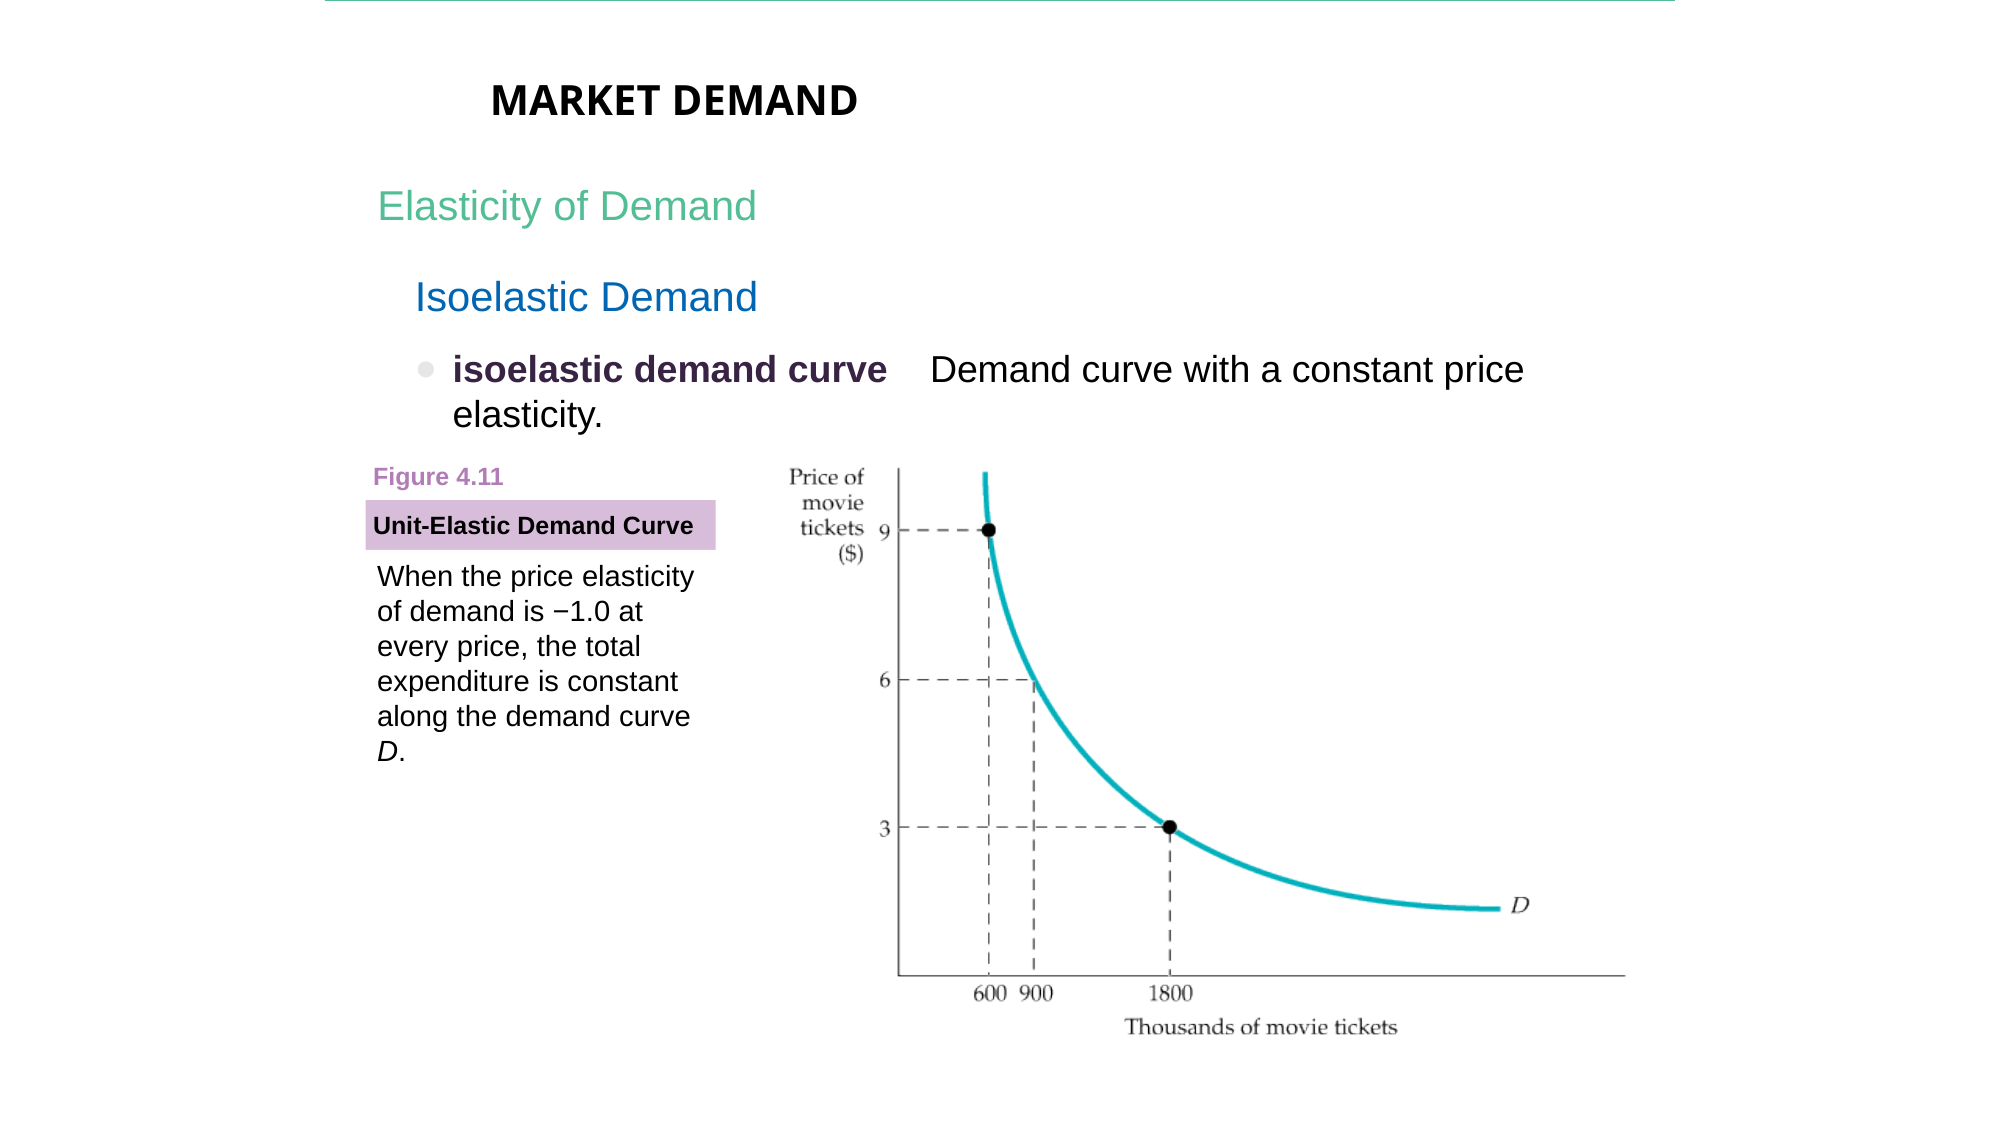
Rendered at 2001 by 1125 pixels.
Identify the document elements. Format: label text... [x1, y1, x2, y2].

text_box Elasticity of Demand [362, 171, 925, 235]
text_box When the price elasticity of demand is −1.0 at every price, the total expenditure is constant along the demand curve D. [362, 549, 716, 752]
title MARKET DEMAND [474, 62, 1413, 143]
text_box Unit-Elastic Demand Curve [365, 500, 716, 549]
text_box Figure 4.11 [365, 450, 541, 500]
picture [774, 449, 1644, 1049]
text_box Isoelastic Demand [399, 262, 975, 325]
text_box isoelastic demand curve Demand curve with a constant price elasticity. [399, 337, 1588, 443]
